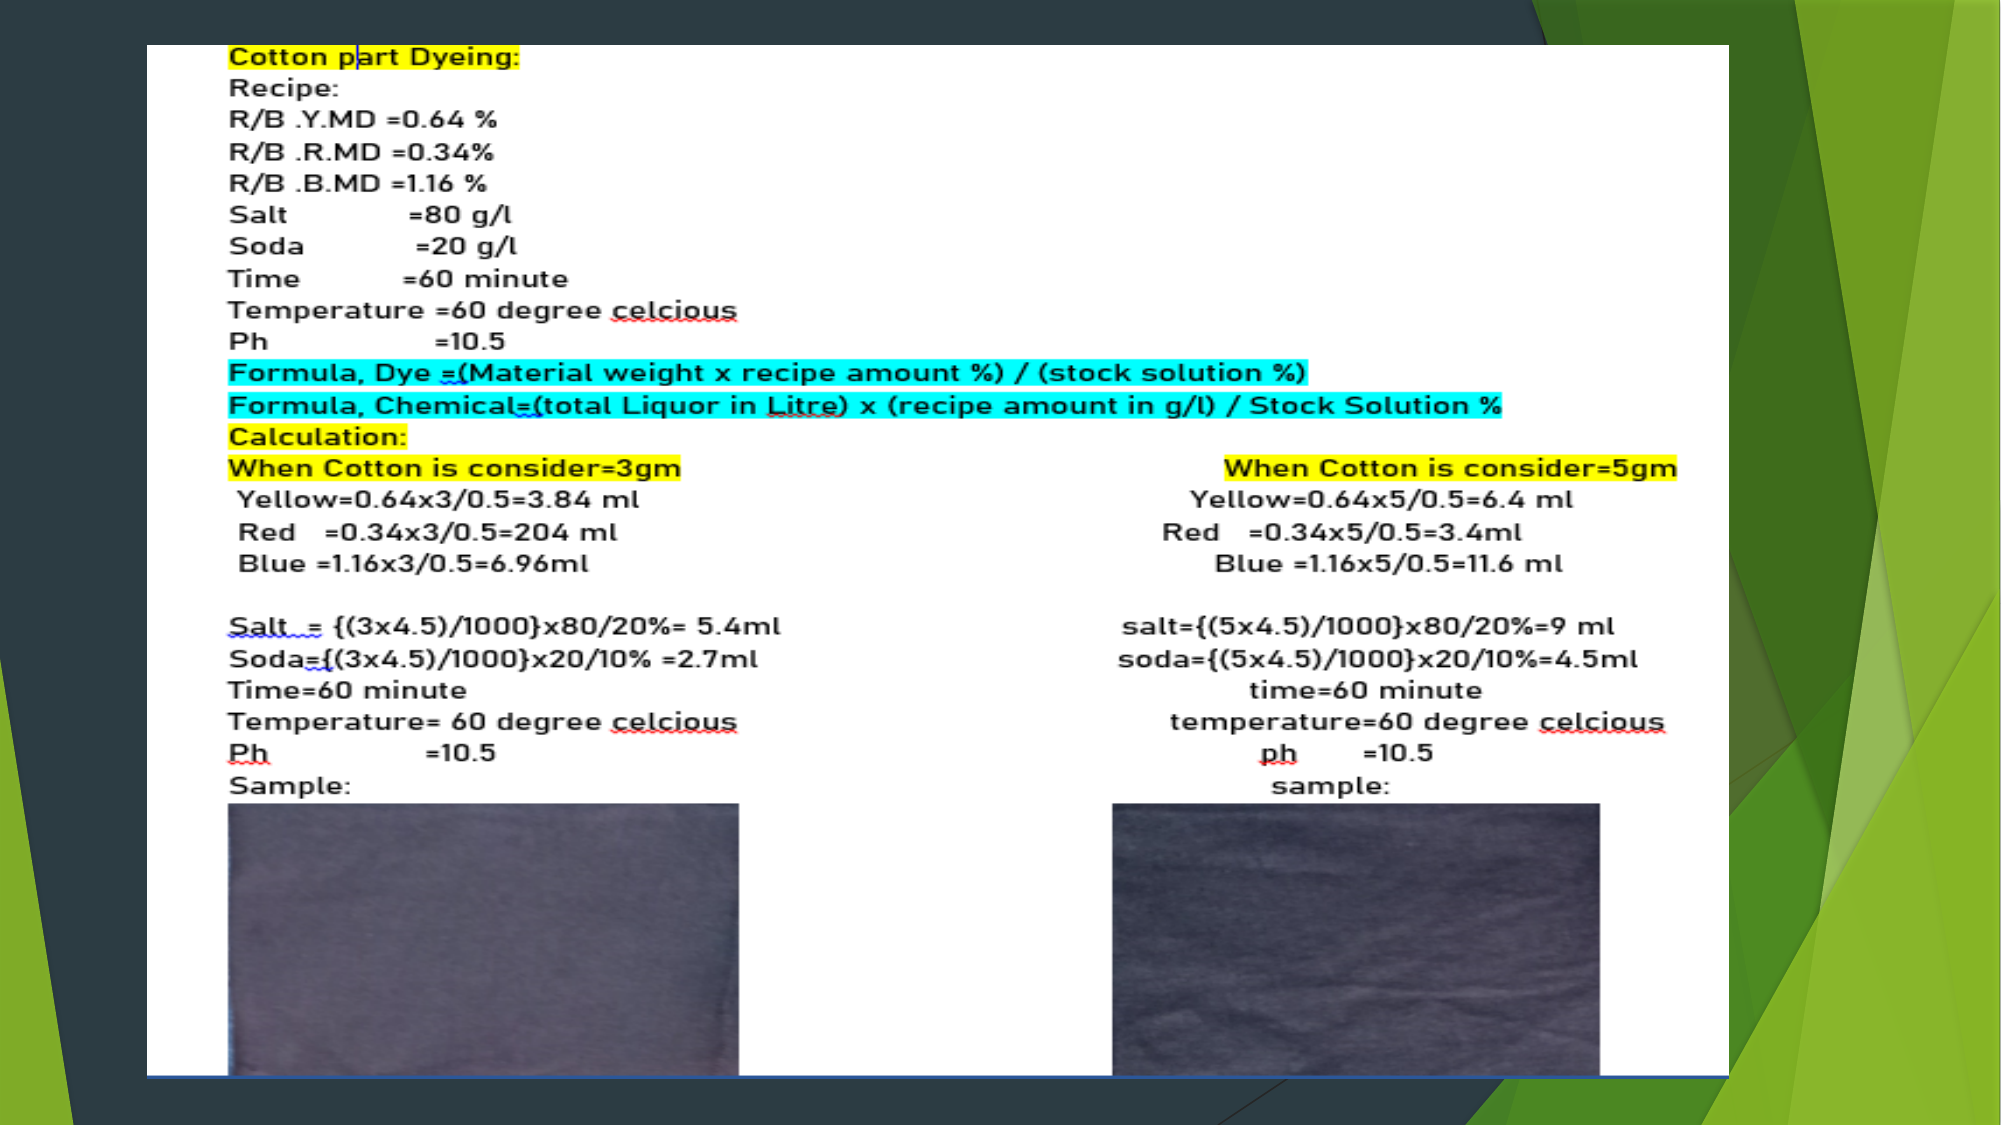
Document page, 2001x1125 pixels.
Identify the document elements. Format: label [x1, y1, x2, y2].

picture [147, 45, 1729, 1080]
